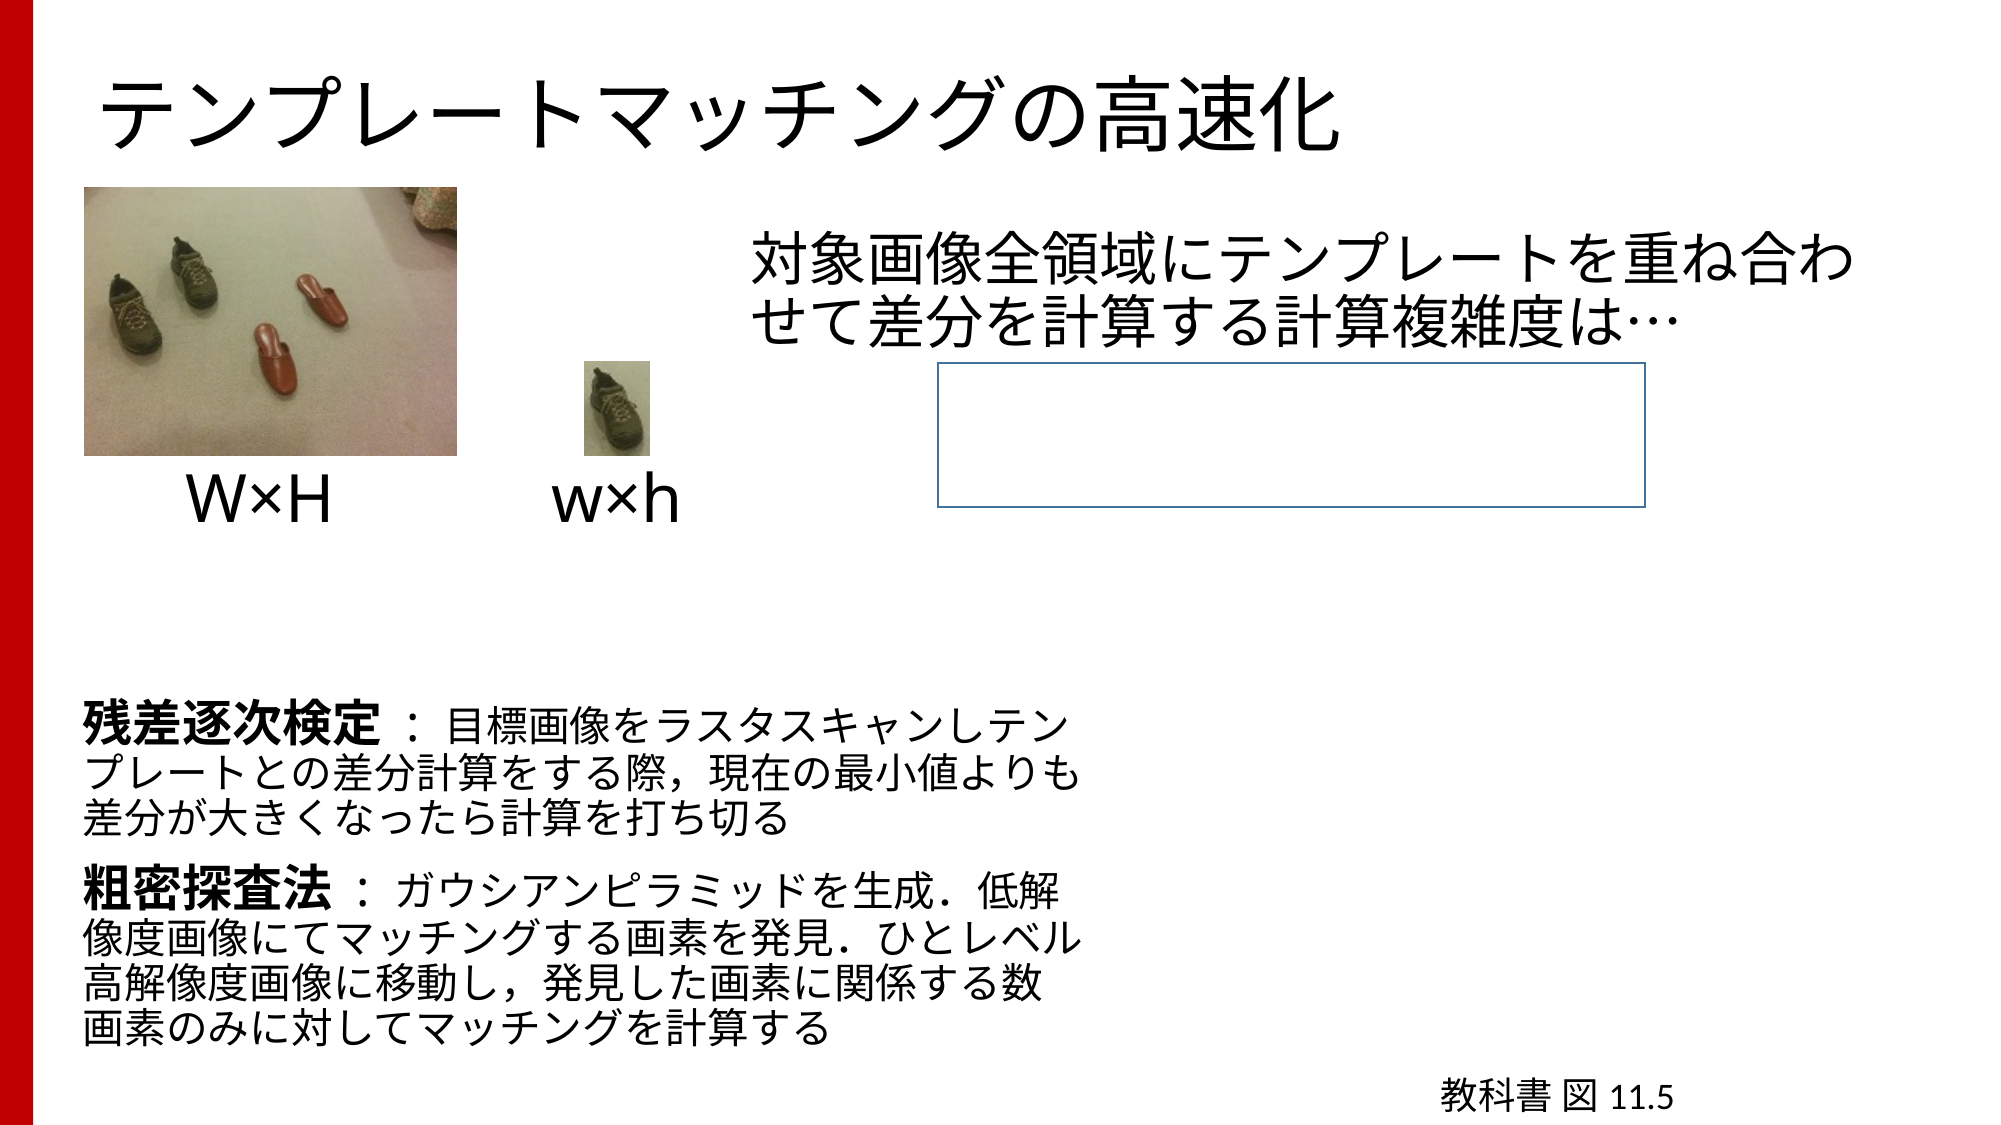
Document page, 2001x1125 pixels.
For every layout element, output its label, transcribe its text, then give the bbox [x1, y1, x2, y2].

title テンプレートマッチングの高速化 [80, 58, 2000, 179]
text_box w×h [536, 448, 698, 544]
text_box W×H [170, 456, 350, 544]
text_box [937, 362, 1646, 508]
text_box 教科書 図11.5 [1426, 1064, 1690, 1125]
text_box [84, 187, 650, 456]
text_box 残差逐次検定 : 目標画像をラスタスキャンしテンプレートとの差分計算をする際，現在の最小値よりも差分が大きくなったら計算を打ち切る 粗密探査法 : ガウシアンピラミッドを生成．低解像度画像にてマッチングする画素を発見．ひとレベル高解像度画像に移動し，発見した画素に関係する数画素のみに対してマッチングを計算する [67, 690, 1100, 1125]
list 対象画像全領域にテンプレートを重ね合わせて差分を計算する計算複雑度は… [735, 222, 1918, 525]
